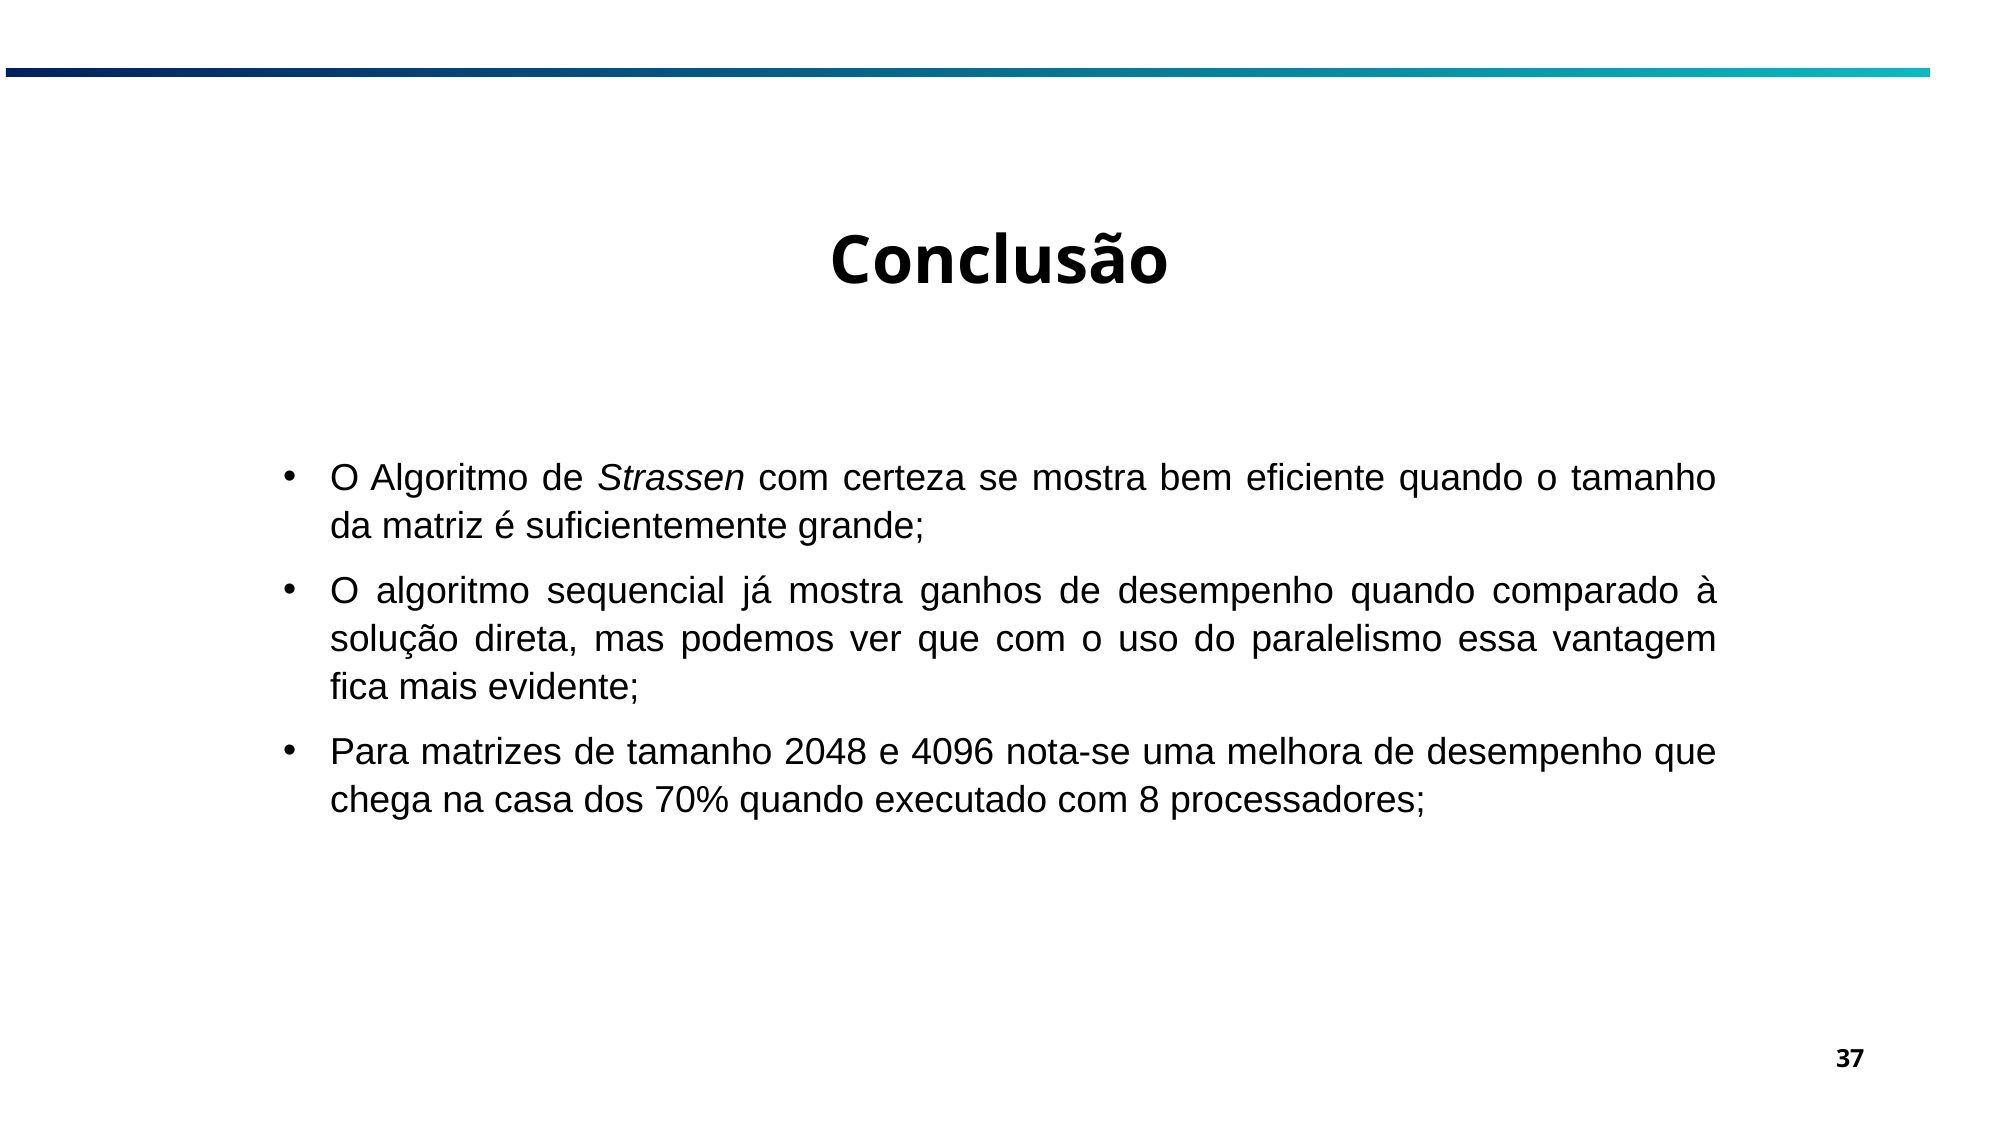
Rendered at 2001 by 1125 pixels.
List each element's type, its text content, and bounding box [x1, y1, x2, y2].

text_box O Algoritmo de Strassen com certeza se mostra bem eficiente quando o tamanho da matriz é suficientemente grande; O algoritmo sequencial já mostra ganhos de desempenho quando comparado à solução direta, mas podemos ver que com o uso do paralelismo essa vantagem fica mais evidente; Para matrizes de tamanho 2048 e 4096 nota-se uma melhora de desempenho que chega na casa dos 70% quando executado com 8 processadores; [268, 442, 1732, 828]
title Conclusão [293, 218, 1707, 300]
picture [669, 68, 678, 77]
